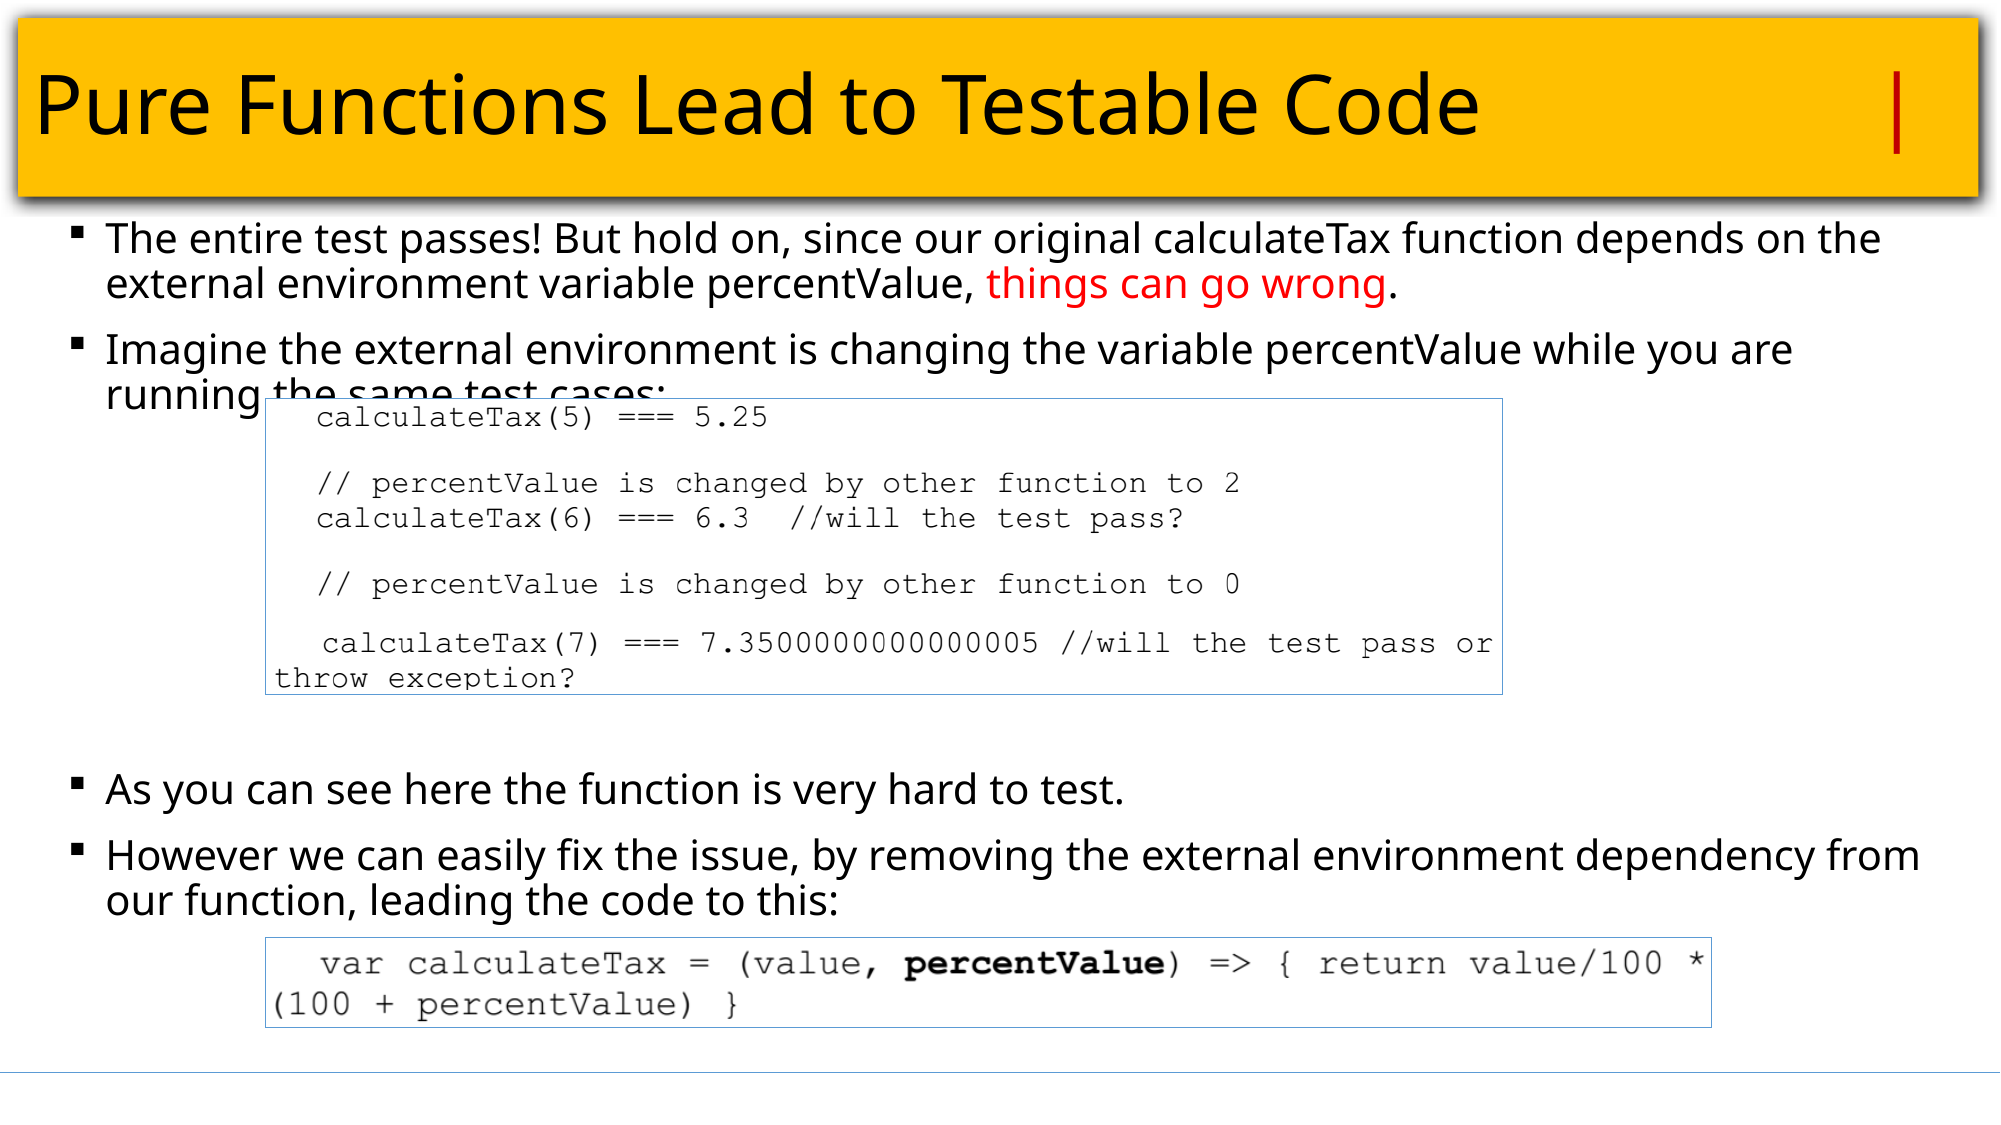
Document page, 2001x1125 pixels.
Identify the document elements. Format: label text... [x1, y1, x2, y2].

picture [265, 937, 1712, 1028]
title Pure Functions Lead to Testable Code | [18, 18, 1979, 197]
picture [265, 398, 1503, 695]
list The entire test passes! But hold on, since our original calculateTax function depends on the external environment variable percentValue, things can go wrong. Imagine the external environment is changing the variable percentValue while you are running the same test cases: As you can see here the function is very hard to test. However we can easily fix the issue, by removing the external environment dependency from our function, leading the code to this: [15, 209, 1975, 1116]
